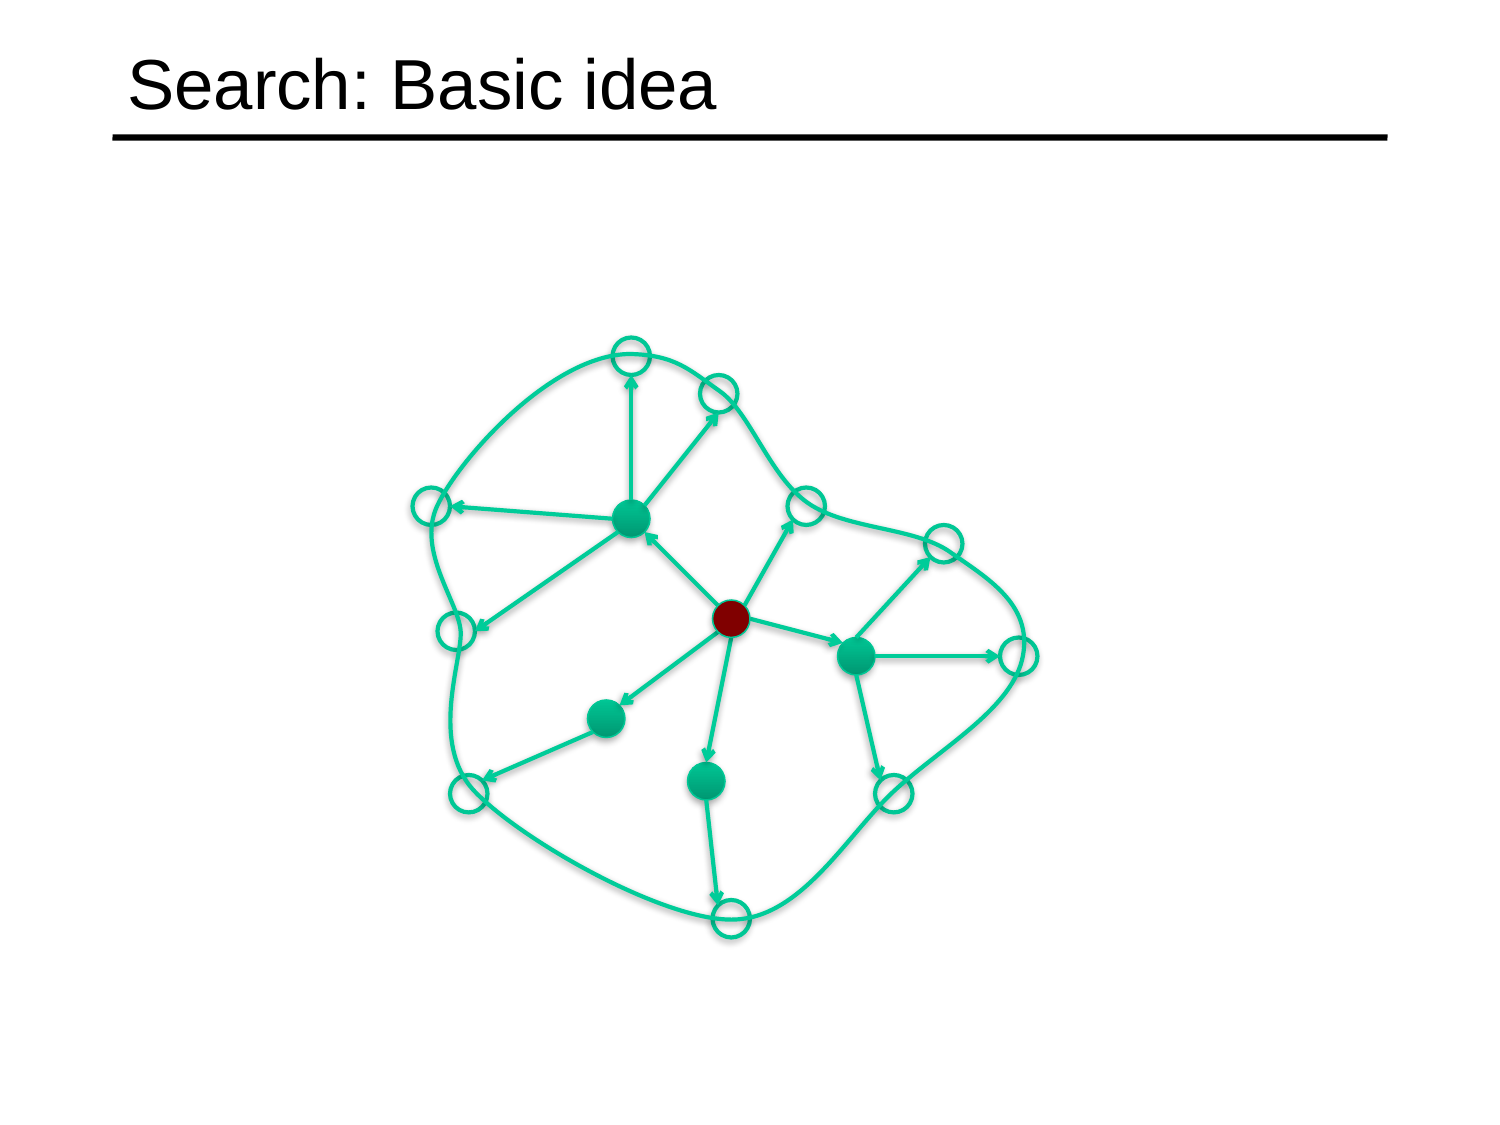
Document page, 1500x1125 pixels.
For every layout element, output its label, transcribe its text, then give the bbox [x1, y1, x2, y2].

text_box [411, 486, 440, 525]
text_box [749, 618, 844, 644]
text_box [855, 556, 931, 638]
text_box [644, 412, 719, 506]
text_box [1025, 641, 1039, 675]
text_box [925, 524, 964, 554]
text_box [644, 531, 719, 606]
text_box [886, 787, 914, 814]
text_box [855, 674, 881, 781]
text_box [711, 599, 751, 638]
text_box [449, 505, 613, 519]
text_box [612, 336, 651, 352]
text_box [705, 799, 719, 906]
text_box [429, 351, 1027, 922]
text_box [705, 637, 732, 763]
text_box [714, 928, 749, 939]
text_box [708, 374, 739, 401]
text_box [474, 531, 619, 632]
text_box [436, 614, 453, 651]
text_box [744, 519, 794, 606]
title Search: Basic idea [112, 12, 1388, 151]
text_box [481, 731, 594, 781]
text_box [449, 779, 480, 814]
text_box [798, 486, 826, 508]
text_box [619, 631, 719, 706]
